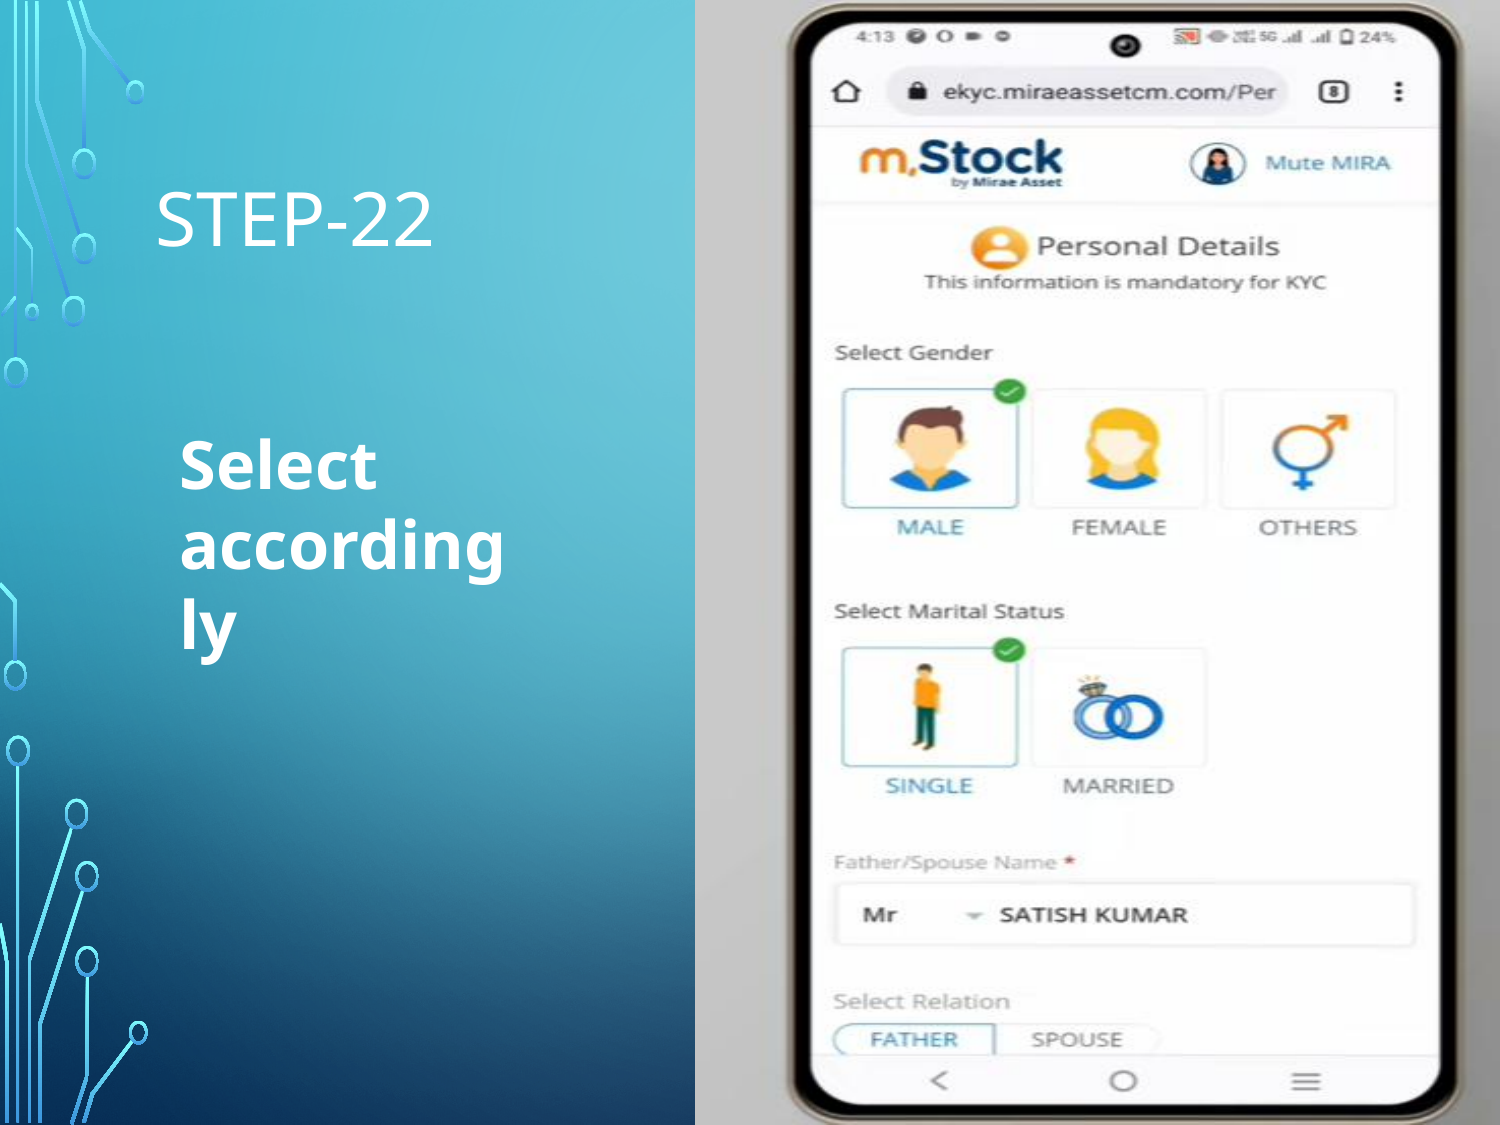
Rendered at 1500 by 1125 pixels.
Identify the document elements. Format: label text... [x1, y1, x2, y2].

text_box Select accordingly [164, 415, 526, 670]
title STEP-22 [140, 101, 694, 344]
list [694, 0, 1500, 1125]
